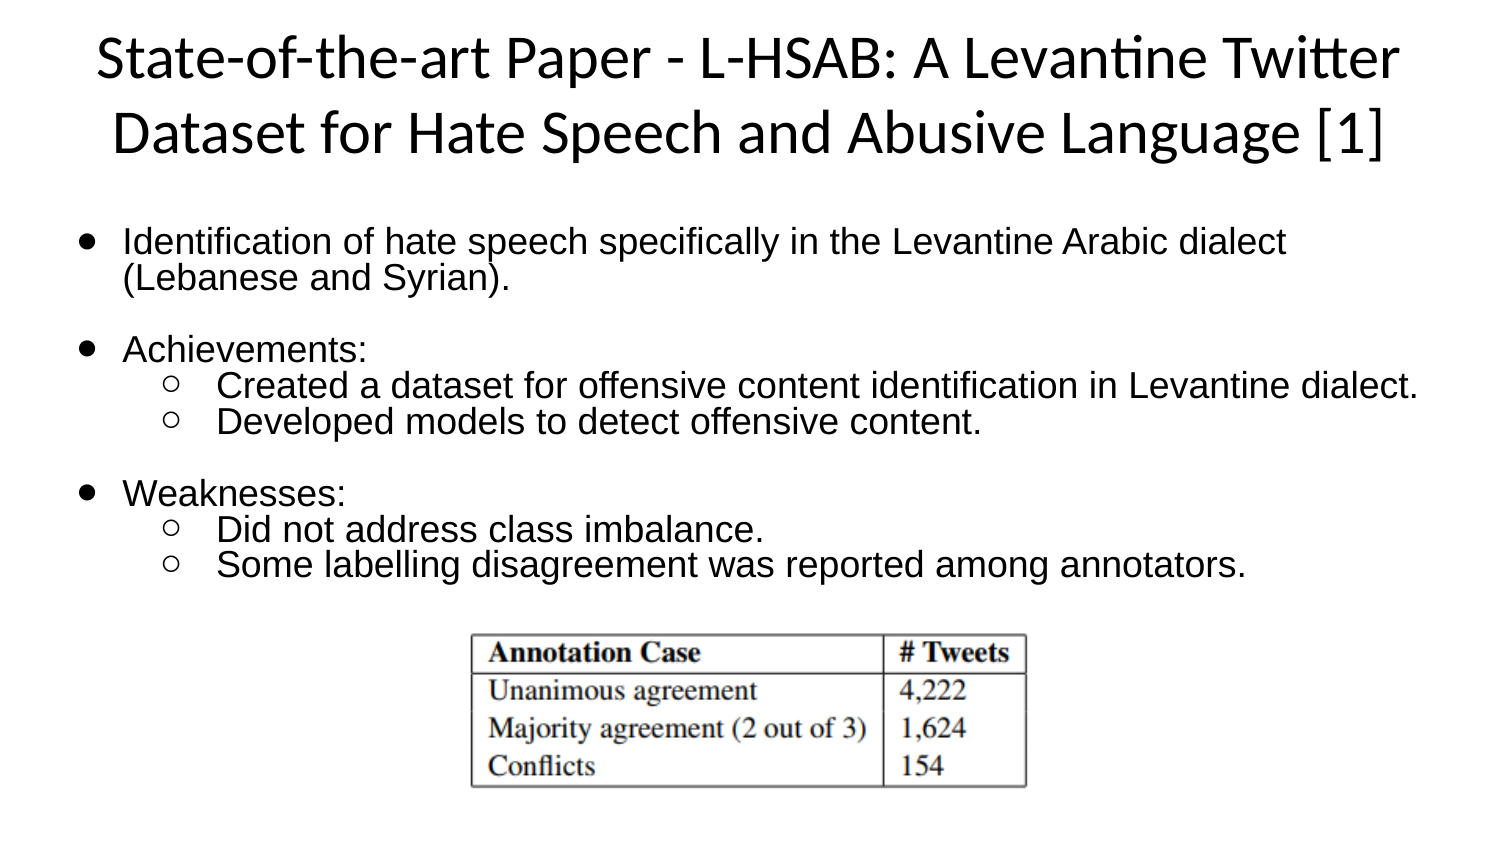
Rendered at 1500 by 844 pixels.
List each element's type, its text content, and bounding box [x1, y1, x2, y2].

title State-of-the-art Paper - L-HSAB: A Levantine Twitter Dataset for Hate Speech and Abusive Language [1] [0, 0, 1500, 183]
subtitle Identification of hate speech specifically in the Levantine Arabic dialect (Lebanese and Syrian). Achievements: Created a dataset for offensive content identification in Levantine dialect. Developed models to detect offensive content. Weaknesses: Did not address class imbalance. Some labelling disagreement was reported among annotators. [51, 210, 1449, 595]
picture [468, 629, 1032, 793]
